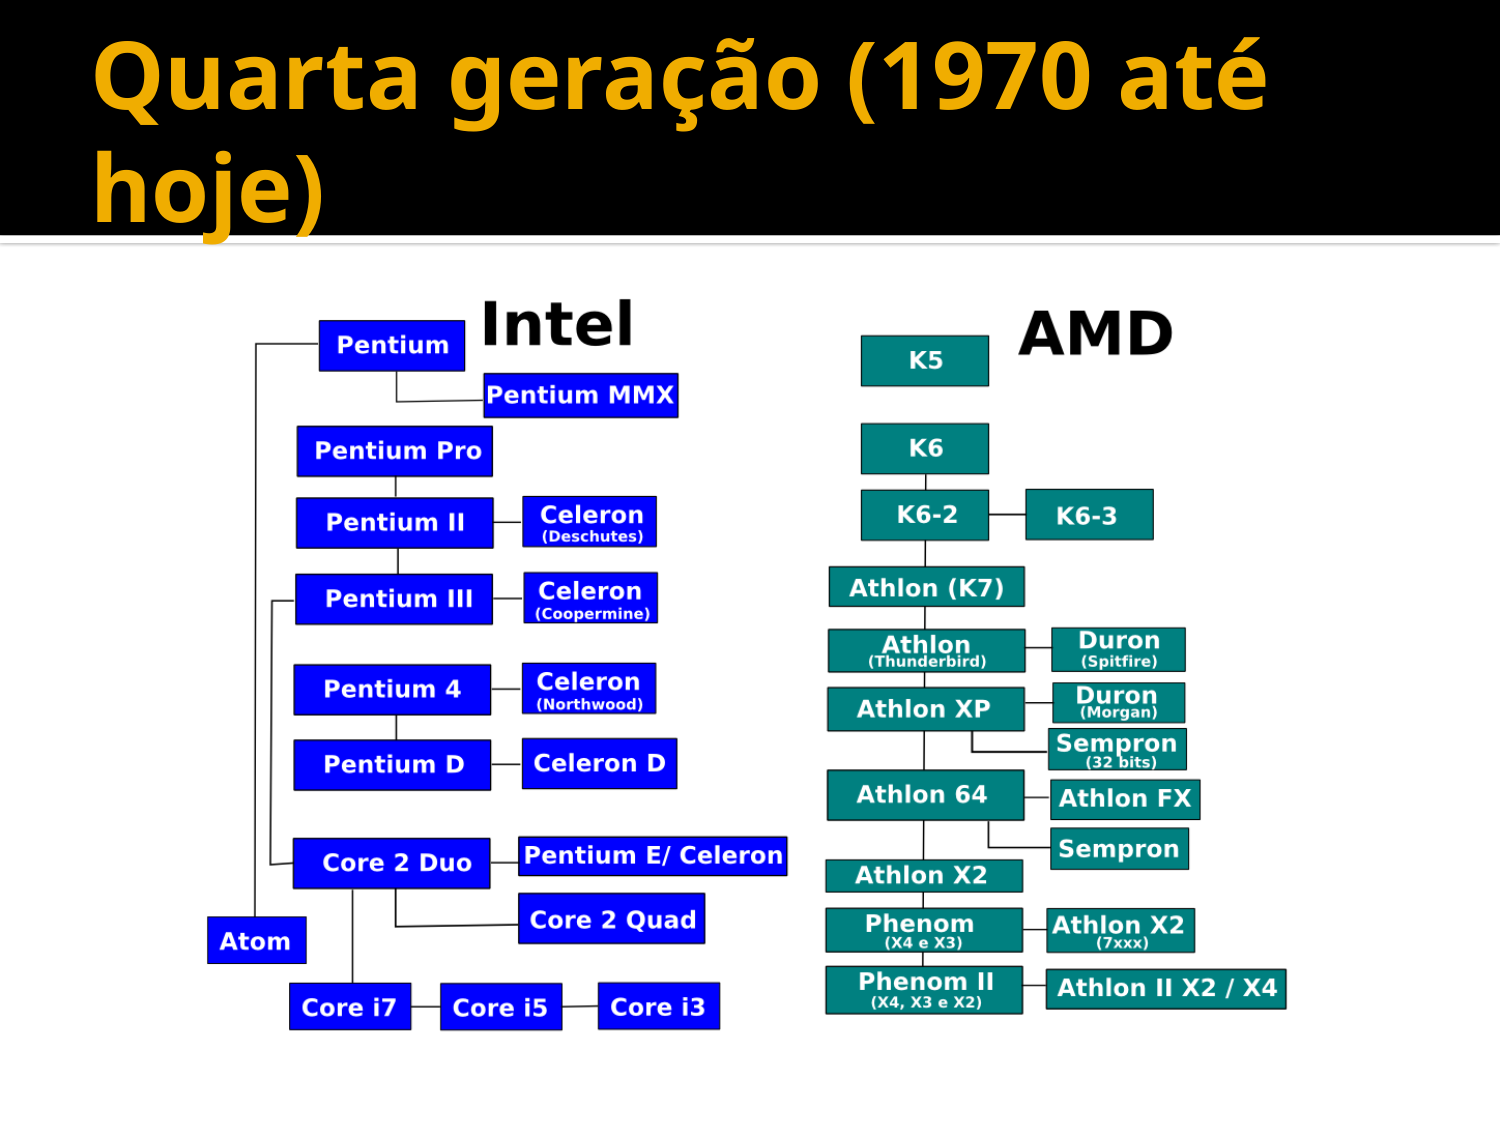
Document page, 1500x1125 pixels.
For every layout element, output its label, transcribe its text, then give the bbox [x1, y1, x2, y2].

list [200, 291, 1300, 1050]
title Quarta geração (1970 até hoje) [75, 25, 1425, 231]
